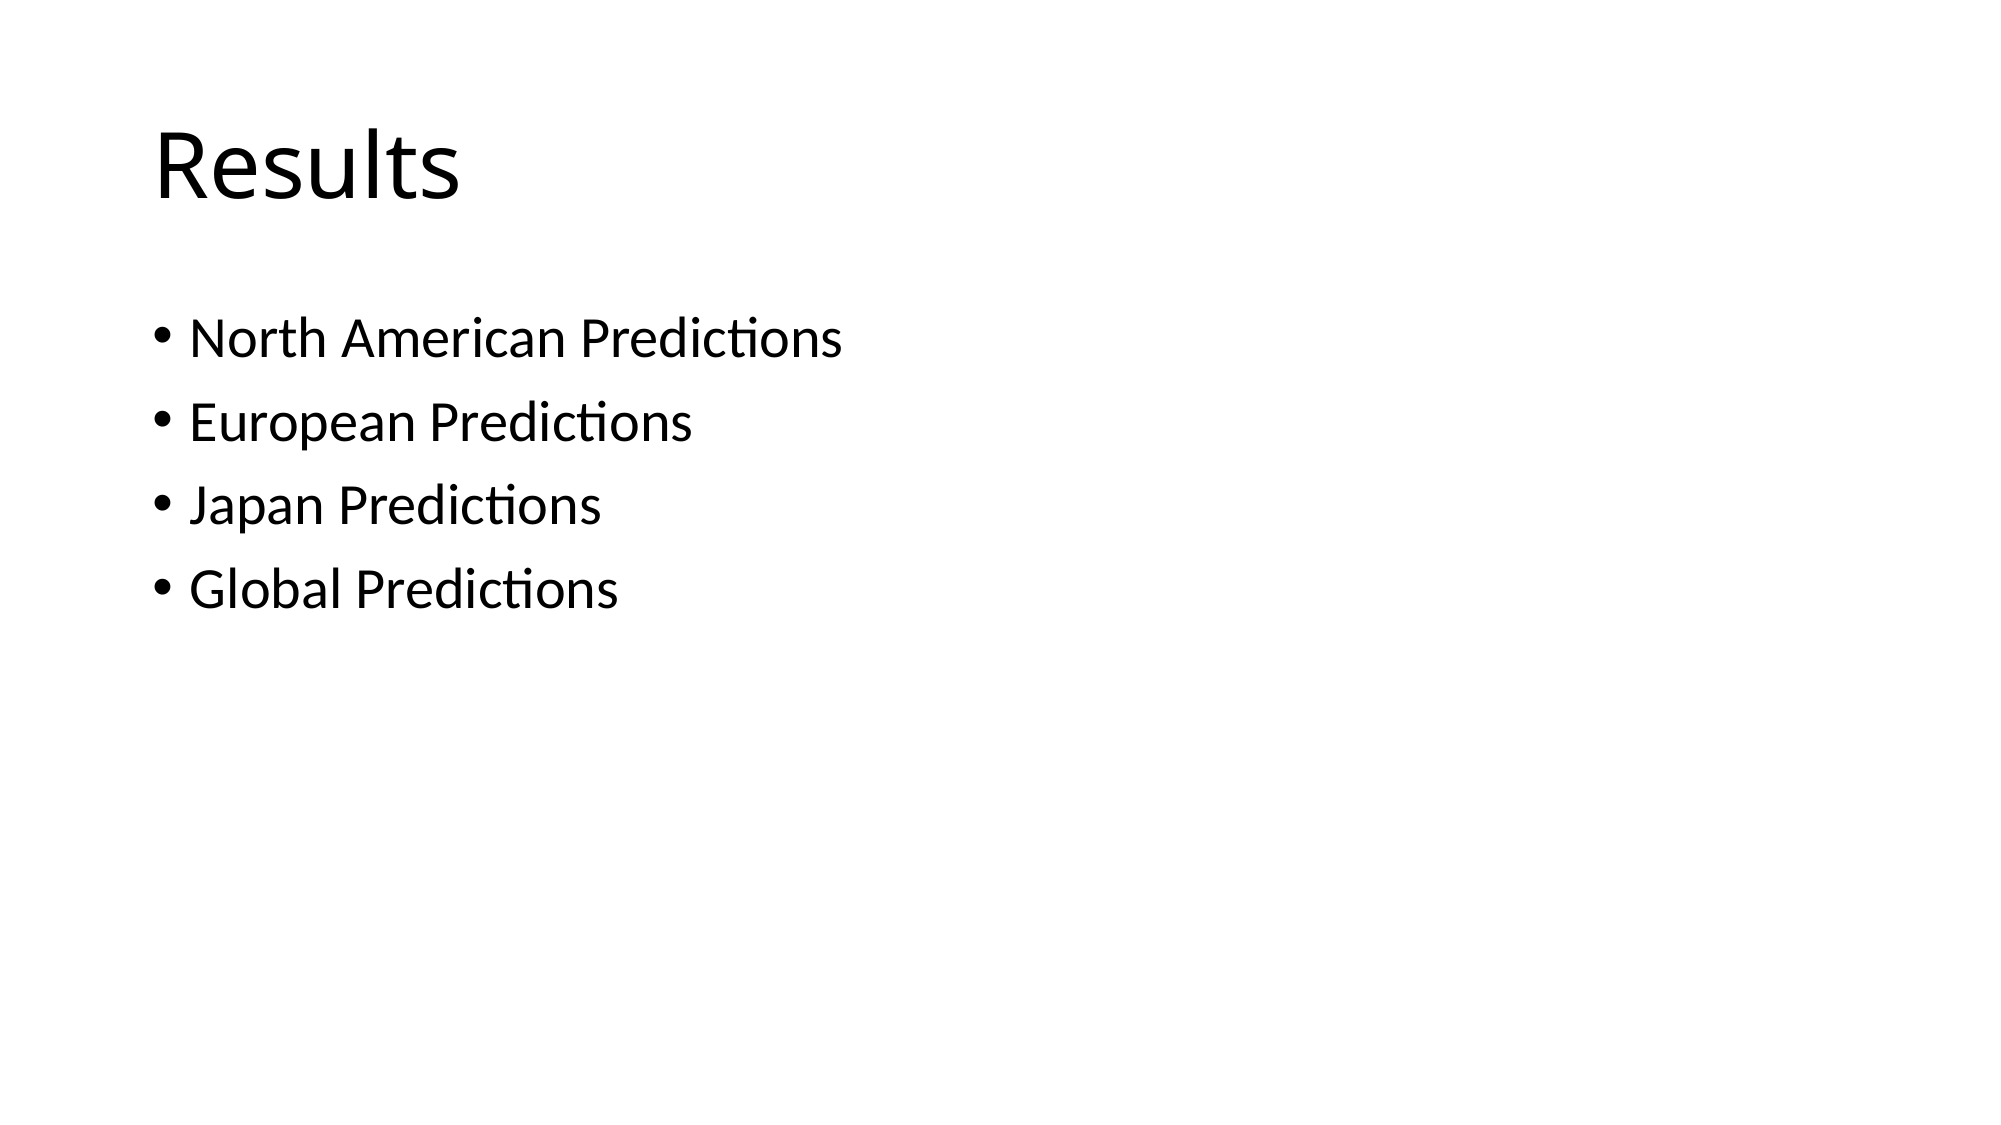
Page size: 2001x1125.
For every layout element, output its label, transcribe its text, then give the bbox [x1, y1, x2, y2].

title Results [137, 59, 1863, 278]
list North American Predictions European Predictions Japan Predictions Global Predictions [137, 299, 1863, 1014]
